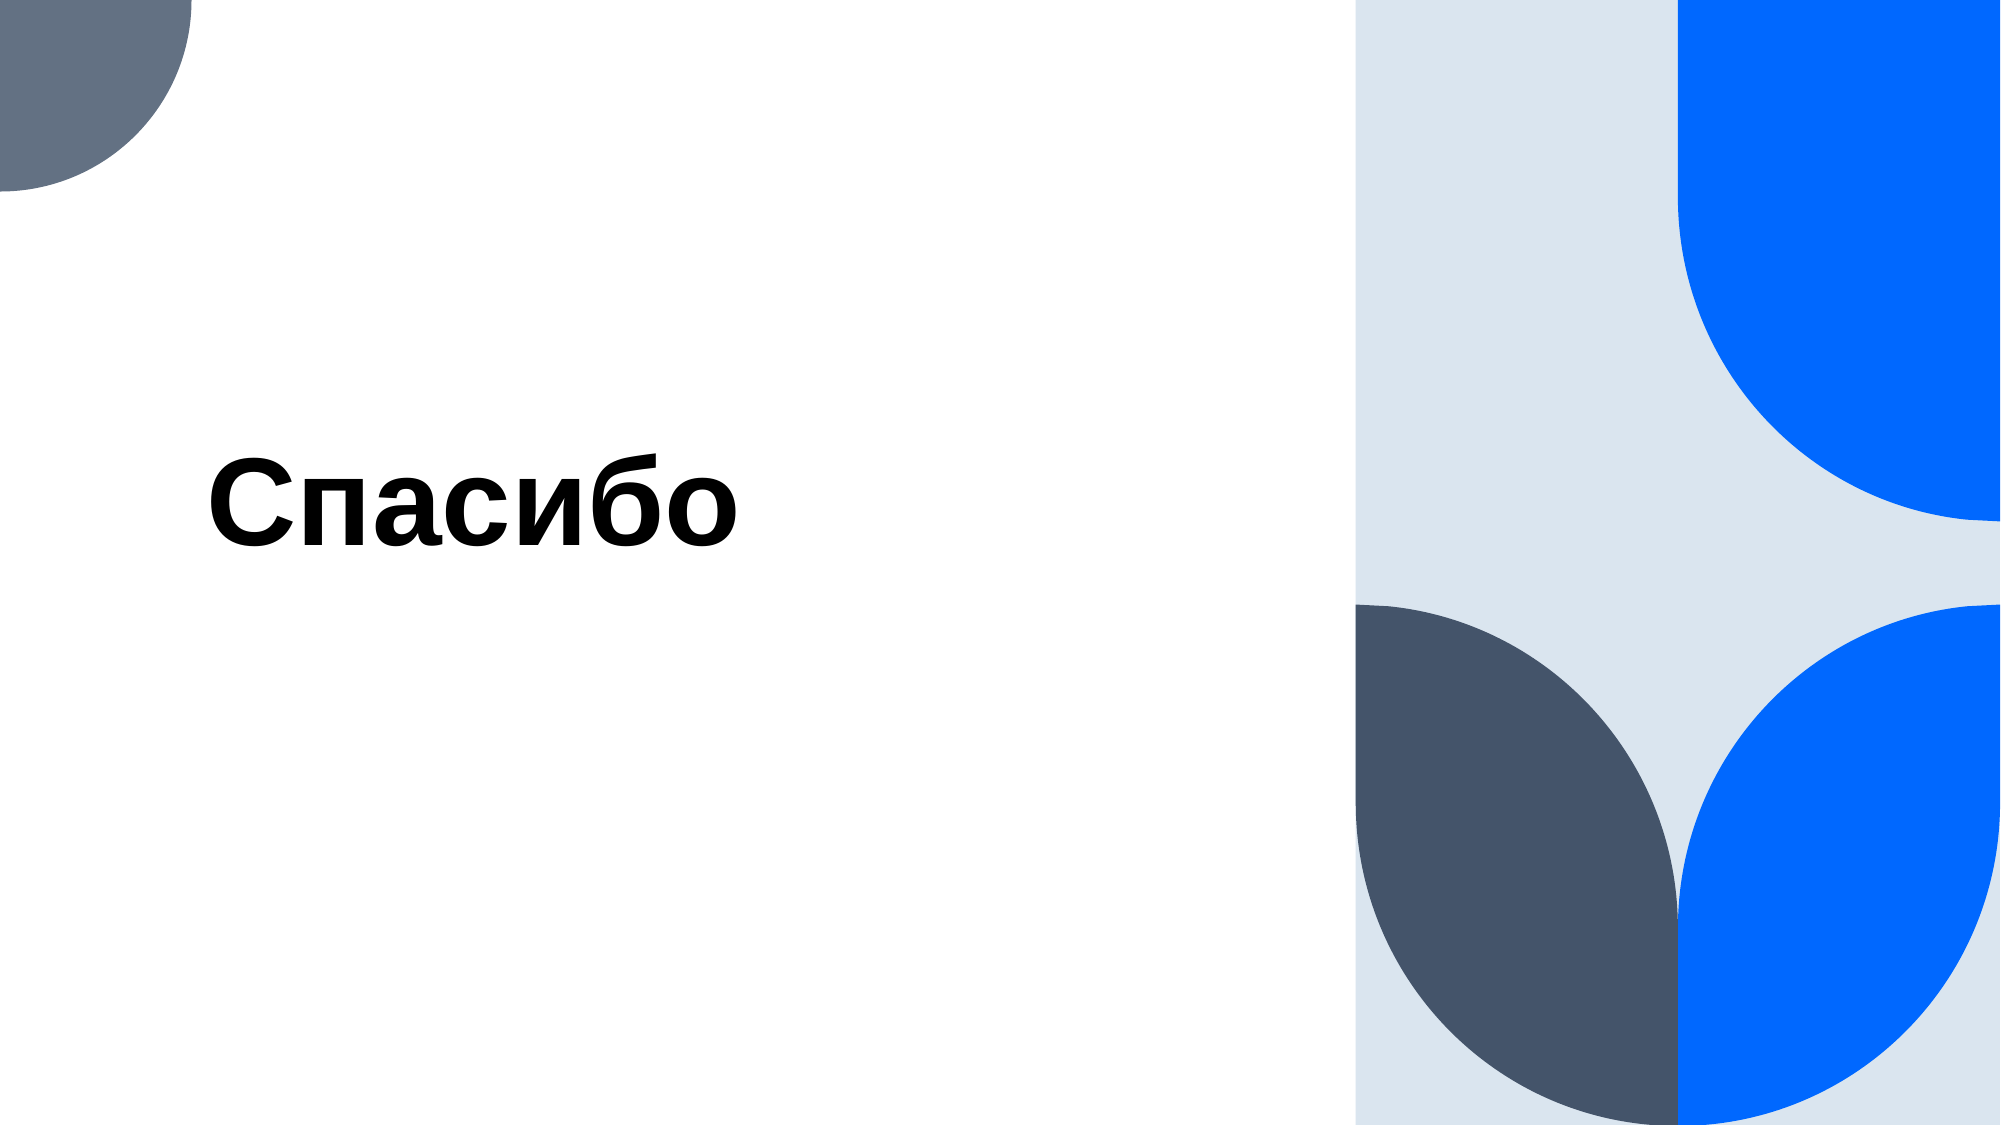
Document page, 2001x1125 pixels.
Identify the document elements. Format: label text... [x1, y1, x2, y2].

title Спасибо [191, 41, 1212, 577]
